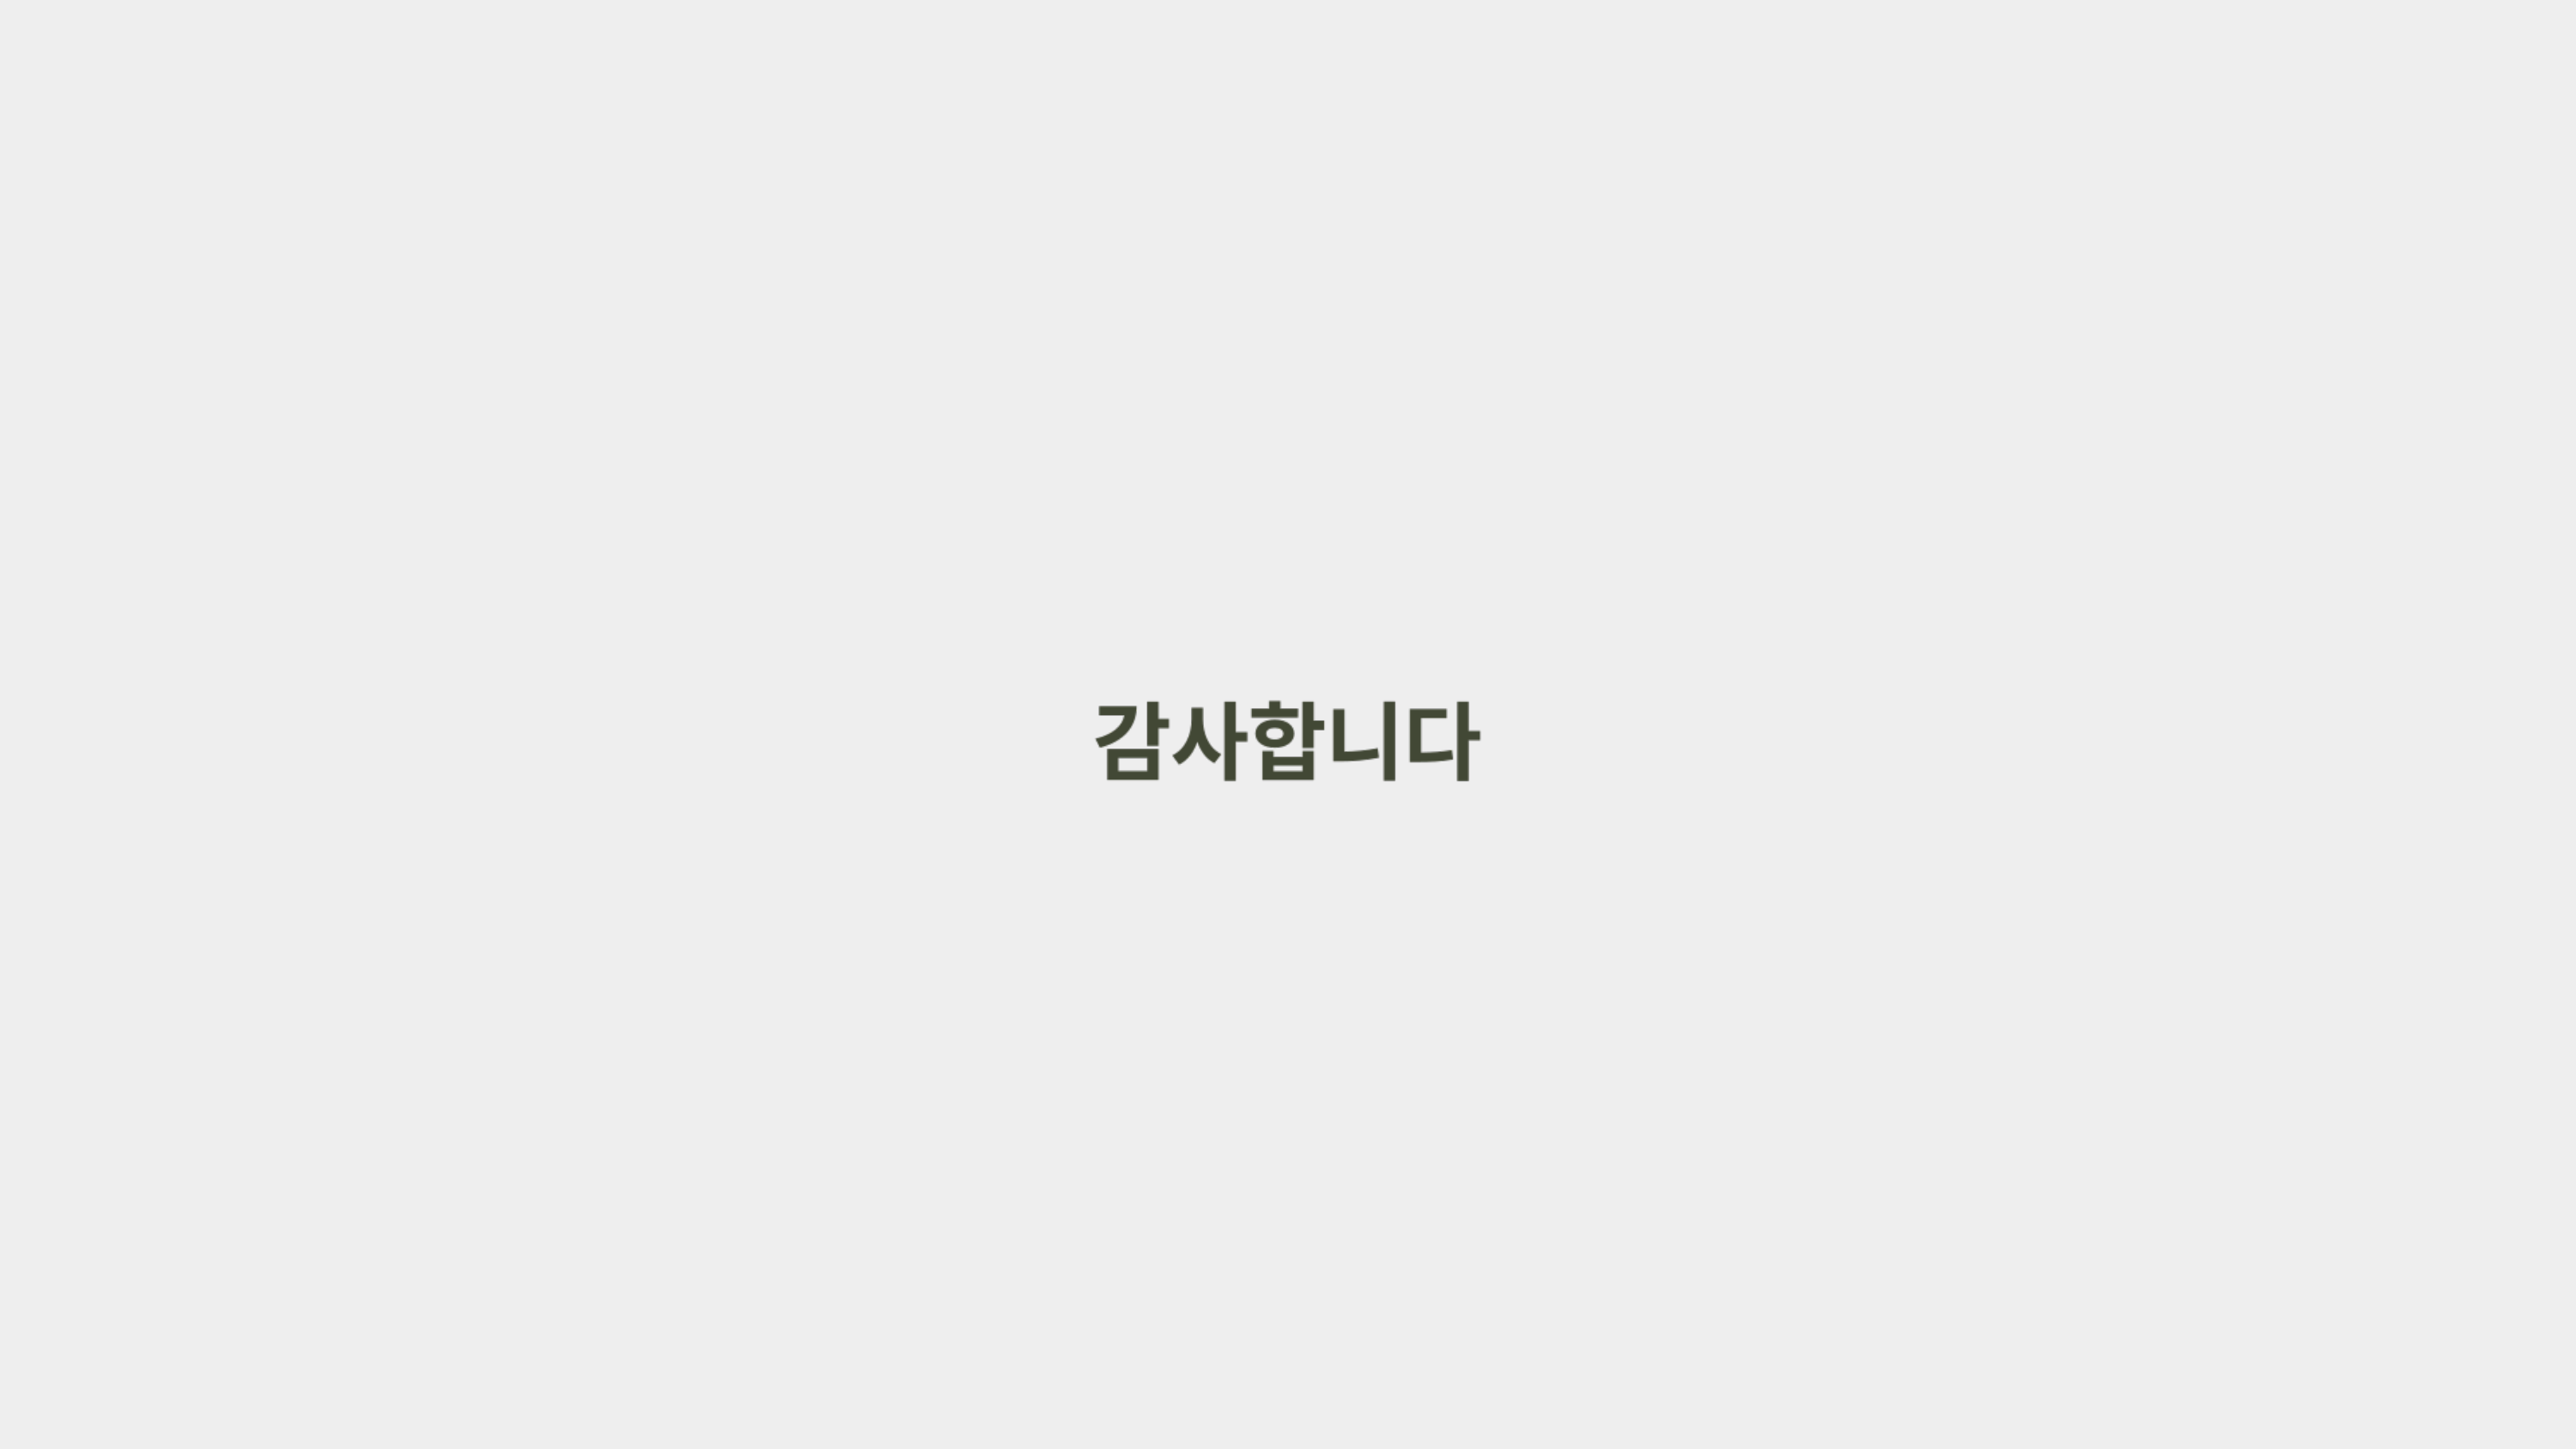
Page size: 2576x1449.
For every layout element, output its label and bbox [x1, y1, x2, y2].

picture [610, 631, 1794, 881]
